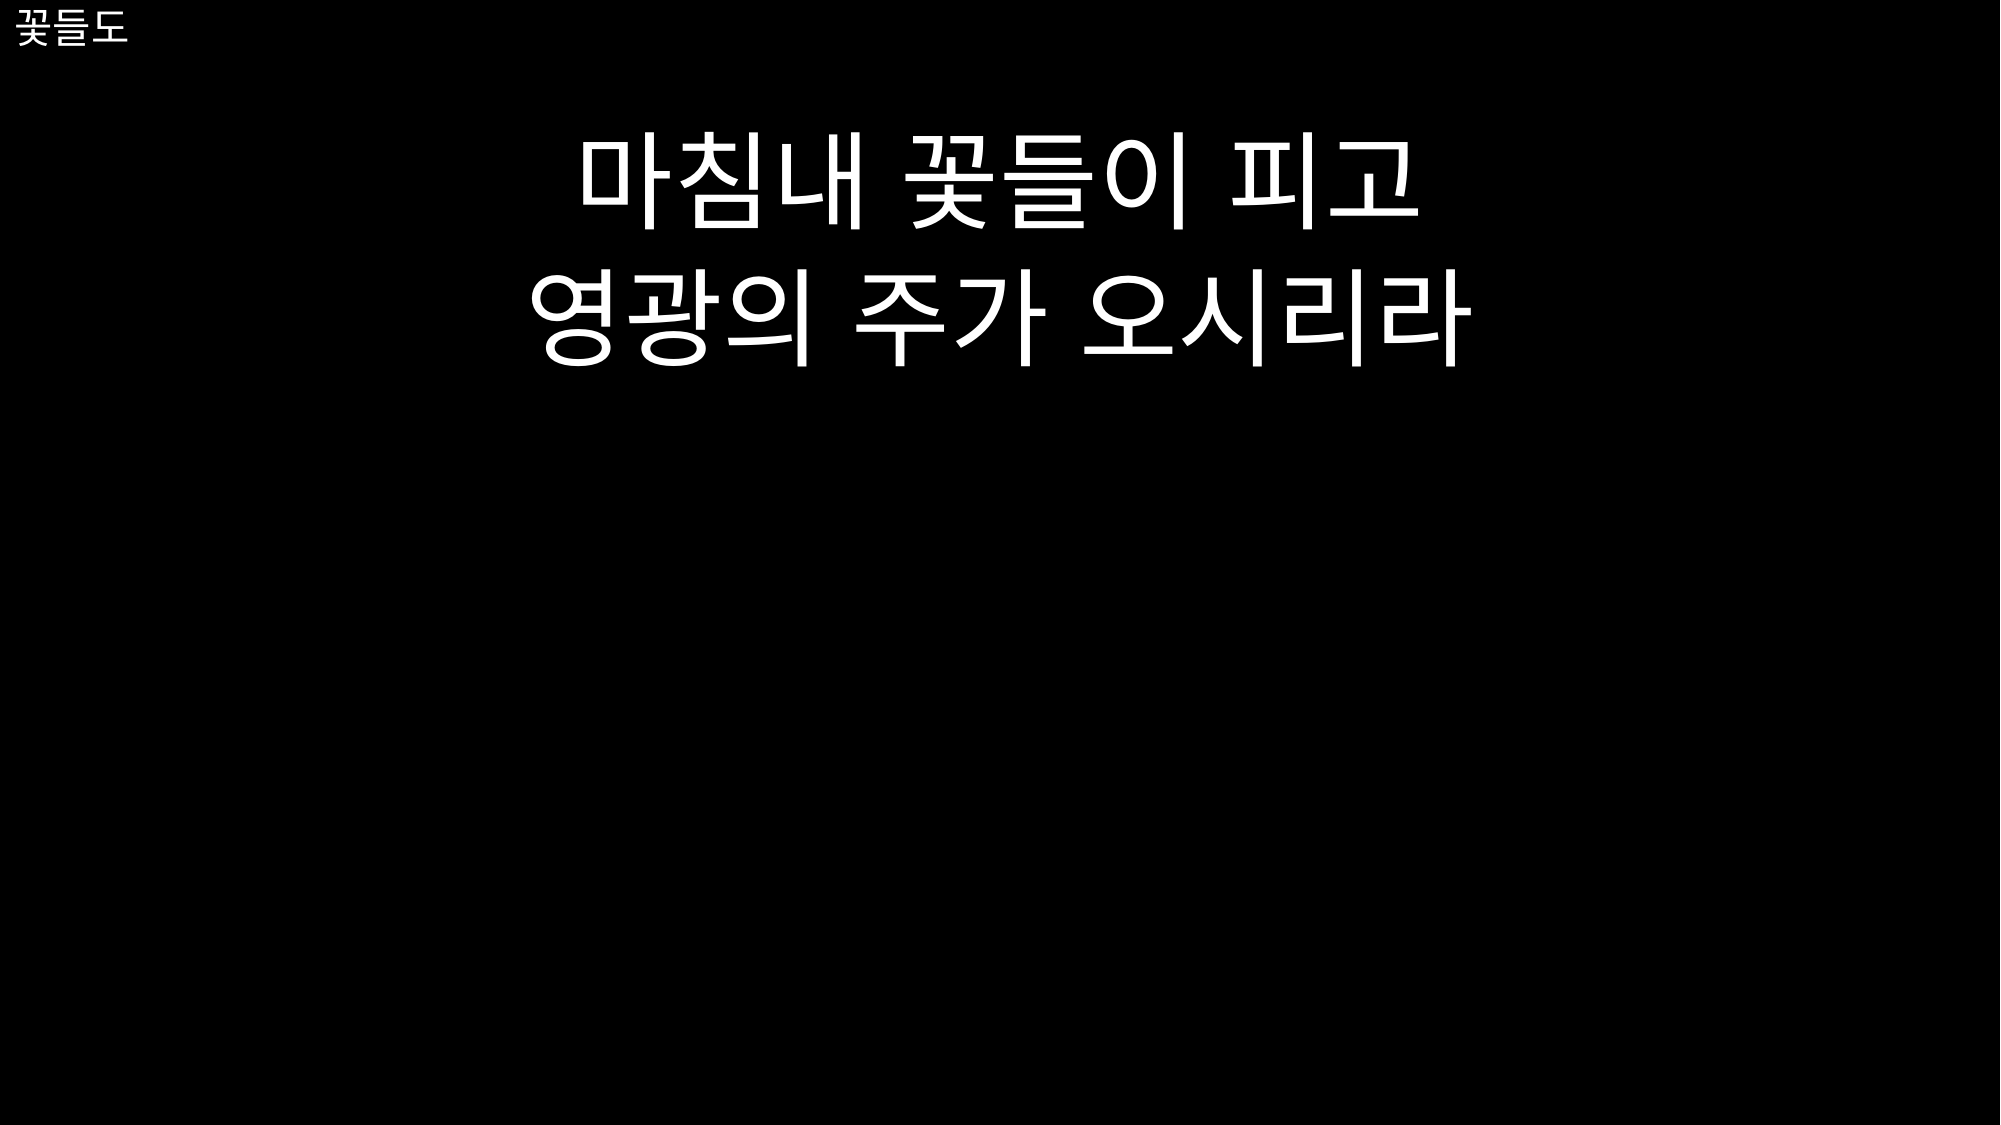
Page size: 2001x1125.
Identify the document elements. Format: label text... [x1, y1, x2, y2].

subtitle 마침내 꽃들이 피고 영광의 주가 오시리라 [0, 3, 2000, 781]
